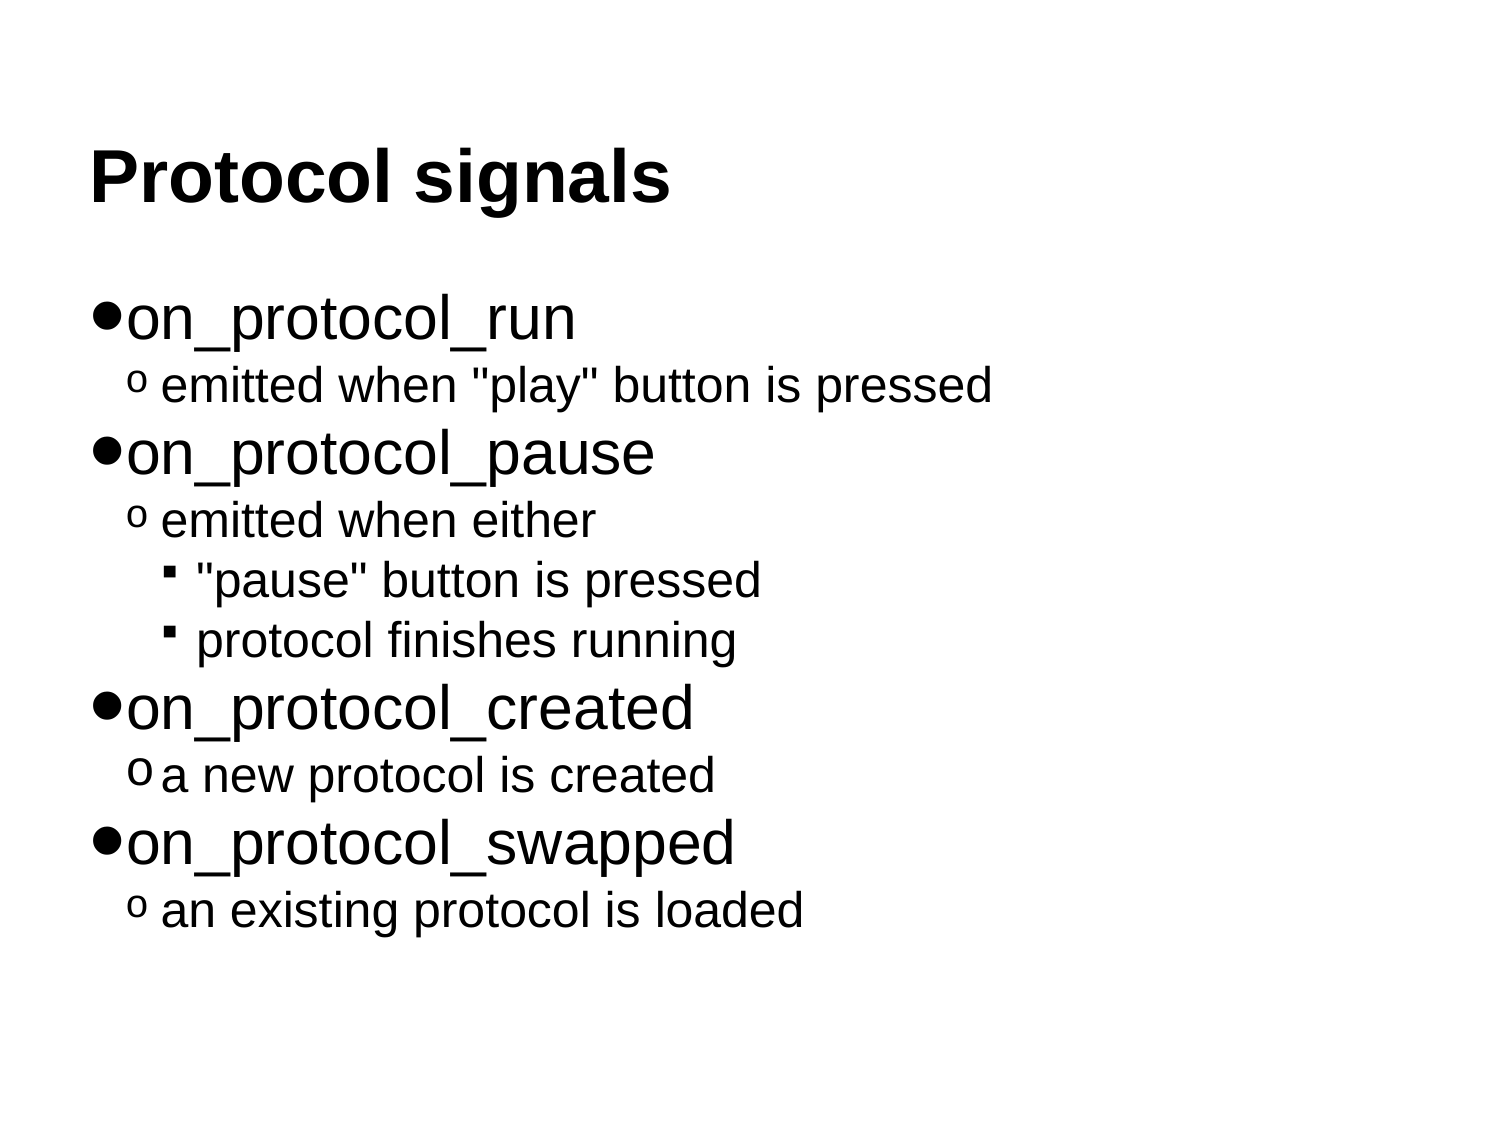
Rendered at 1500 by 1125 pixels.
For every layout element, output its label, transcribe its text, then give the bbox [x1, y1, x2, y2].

text_box Protocol signals [75, 14, 1425, 233]
text_box on_protocol_run emitted when "play" button is pressed on_protocol_pause emitted when either "pause" button is pressed protocol finishes running on_protocol_created a new protocol is created on_protocol_swapped an existing protocol is loaded [75, 262, 1425, 1050]
